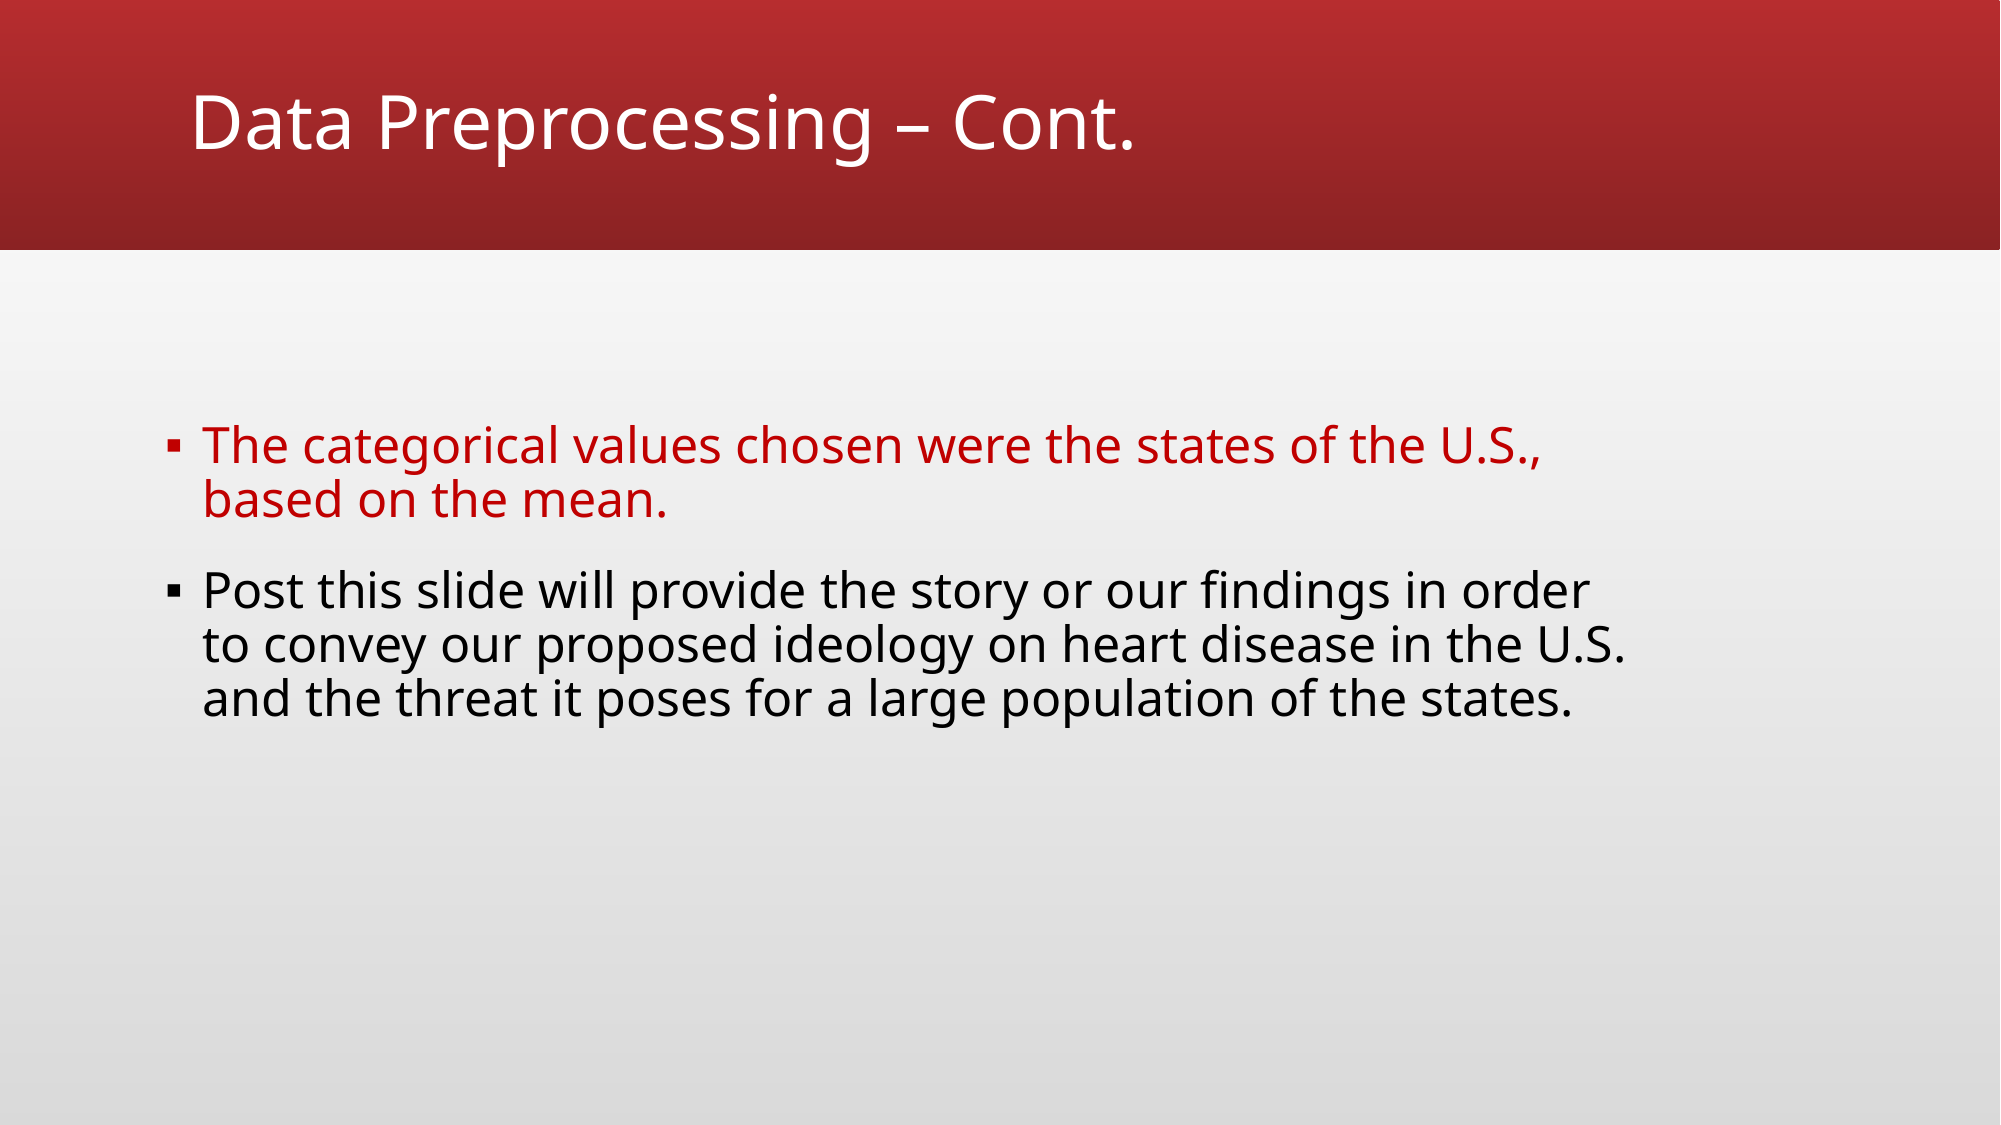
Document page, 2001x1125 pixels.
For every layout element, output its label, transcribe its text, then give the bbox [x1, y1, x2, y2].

list The categorical values chosen were the states of the U.S., based on the mean. Post this slide will provide the story or our findings in order to convey our proposed ideology on heart disease in the U.S. and the threat it poses for a large population of the states. [150, 412, 1650, 925]
title Data Preprocessing – Cont. [174, 16, 1825, 234]
